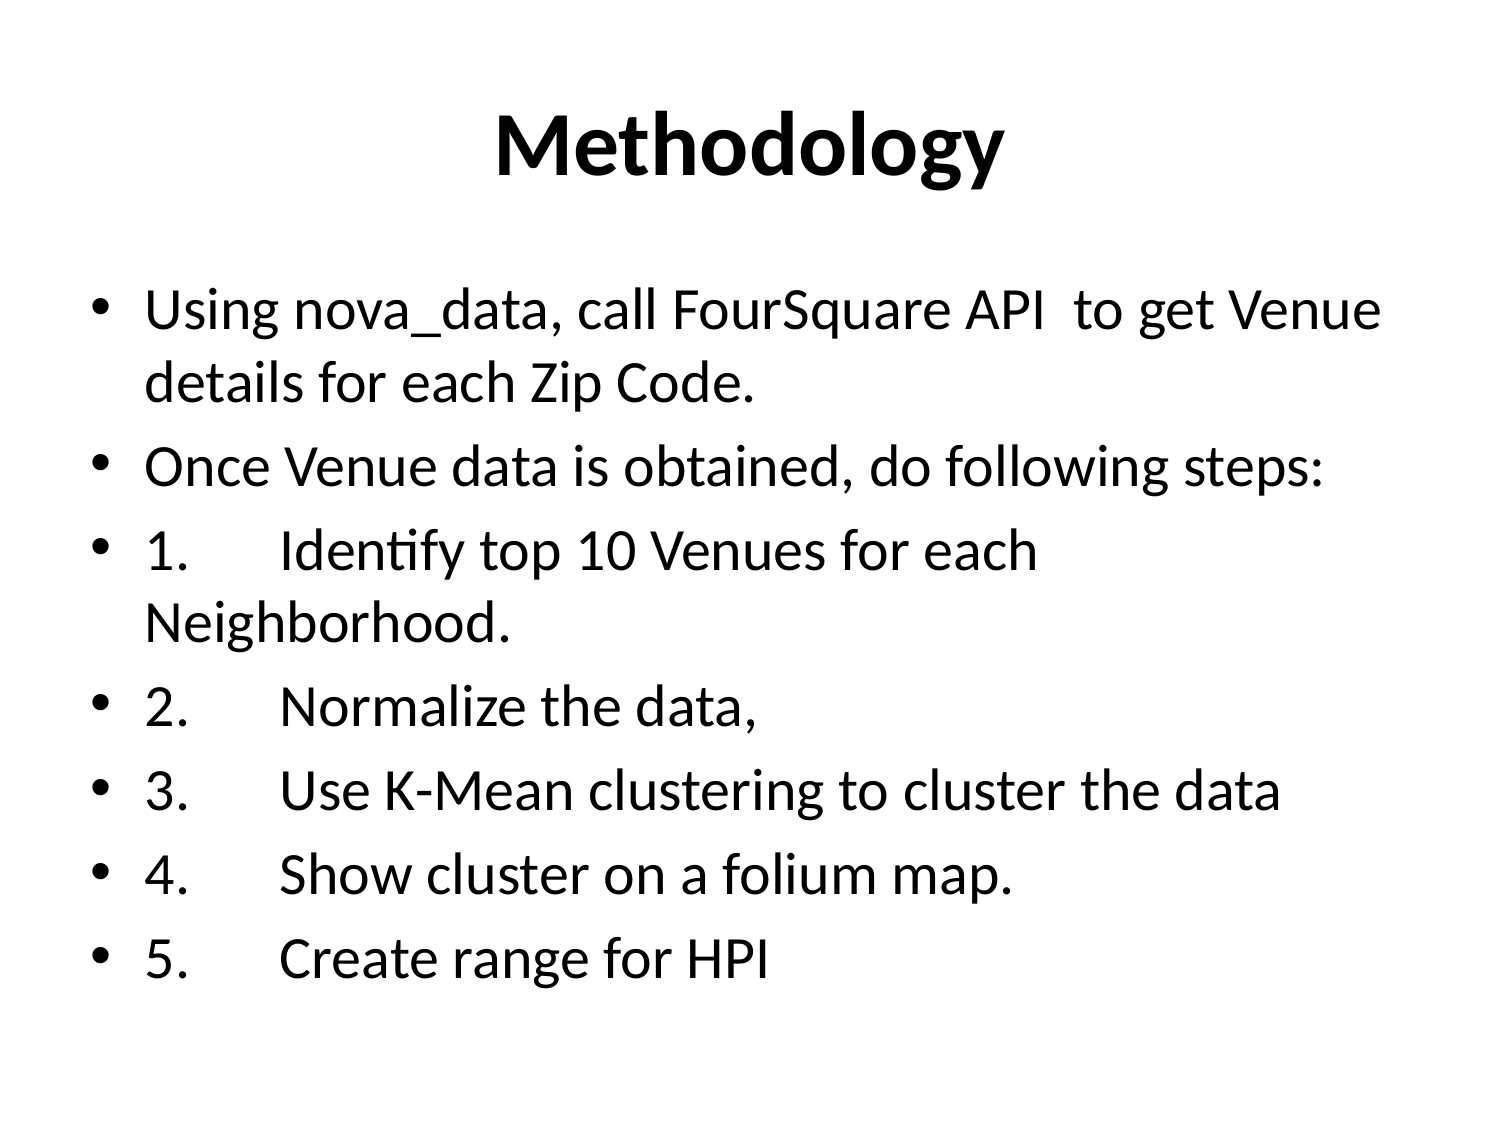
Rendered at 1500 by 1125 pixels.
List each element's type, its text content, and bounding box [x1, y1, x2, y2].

list Using nova_data, call FourSquare API to get Venue details for each Zip Code. Once Venue data is obtained, do following steps: 1. Identify top 10 Venues for each Neighborhood. 2. Normalize the data, 3. Use K-Mean clustering to cluster the data 4. Show cluster on a folium map. 5. Create range for HPI [75, 262, 1425, 1005]
title Methodology [75, 45, 1425, 233]
